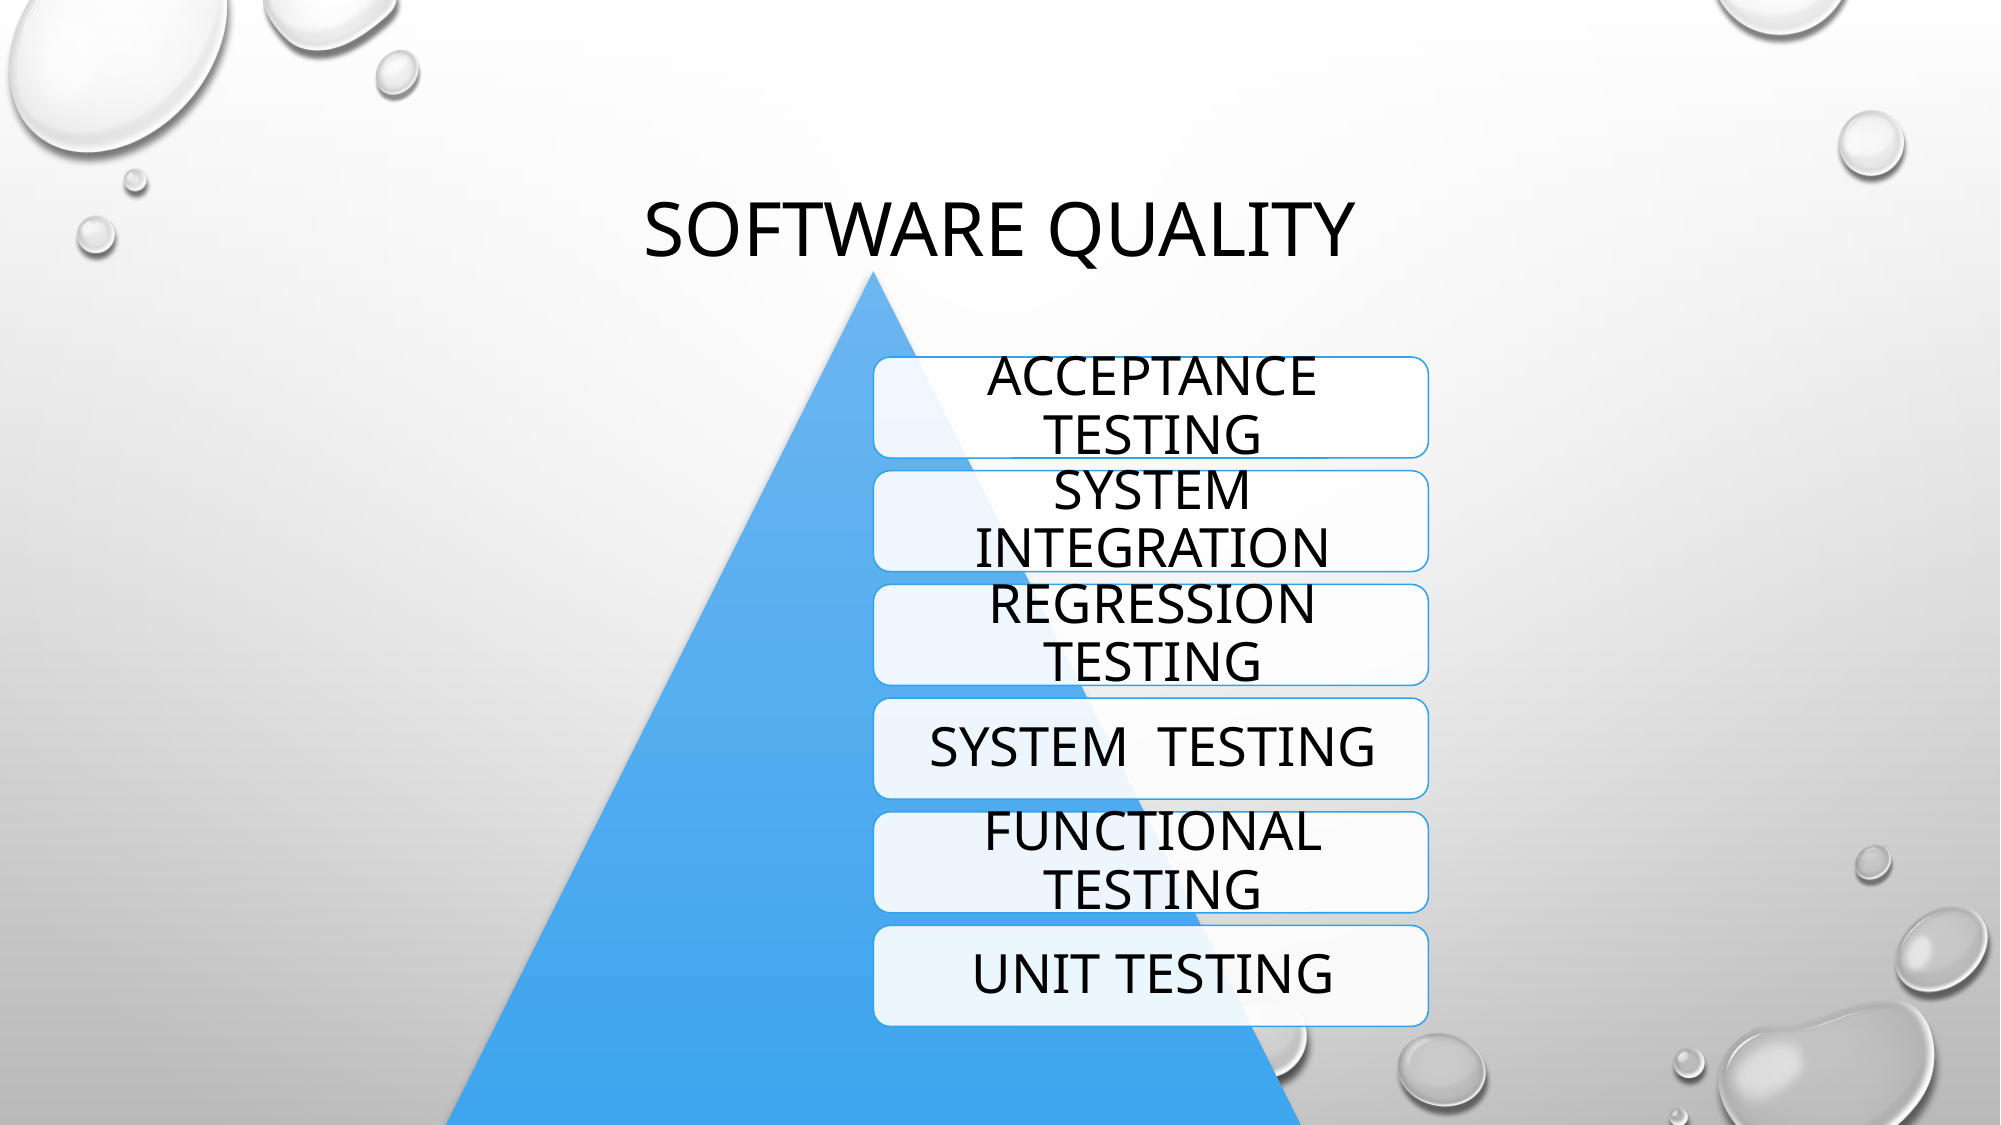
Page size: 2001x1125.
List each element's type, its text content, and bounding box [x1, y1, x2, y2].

picture [0, 0, 2000, 1125]
title Software Quality [149, 101, 1851, 364]
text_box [241, 270, 1633, 1125]
